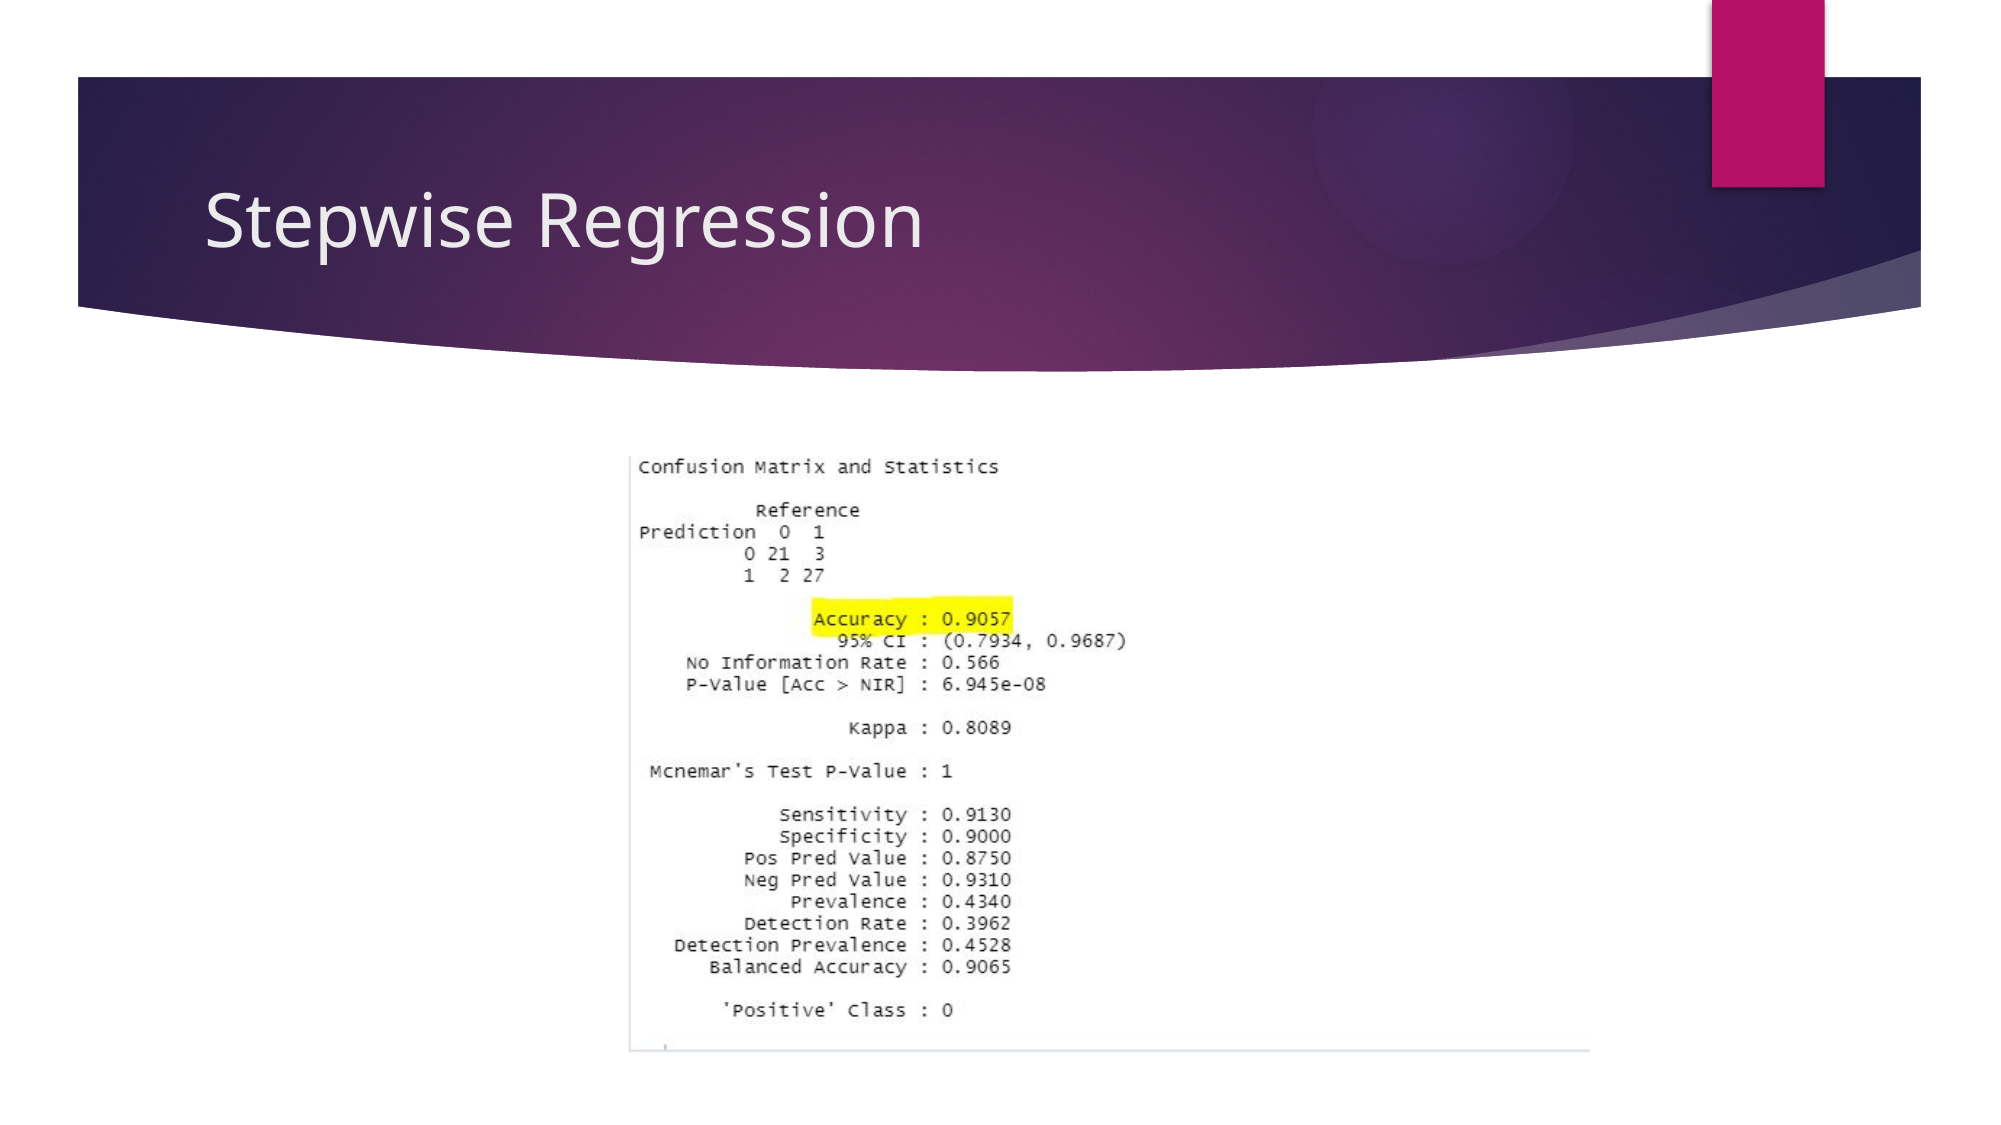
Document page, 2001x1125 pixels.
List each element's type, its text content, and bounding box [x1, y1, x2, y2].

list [628, 456, 1590, 1053]
title Stepwise Regression [189, 159, 1627, 276]
